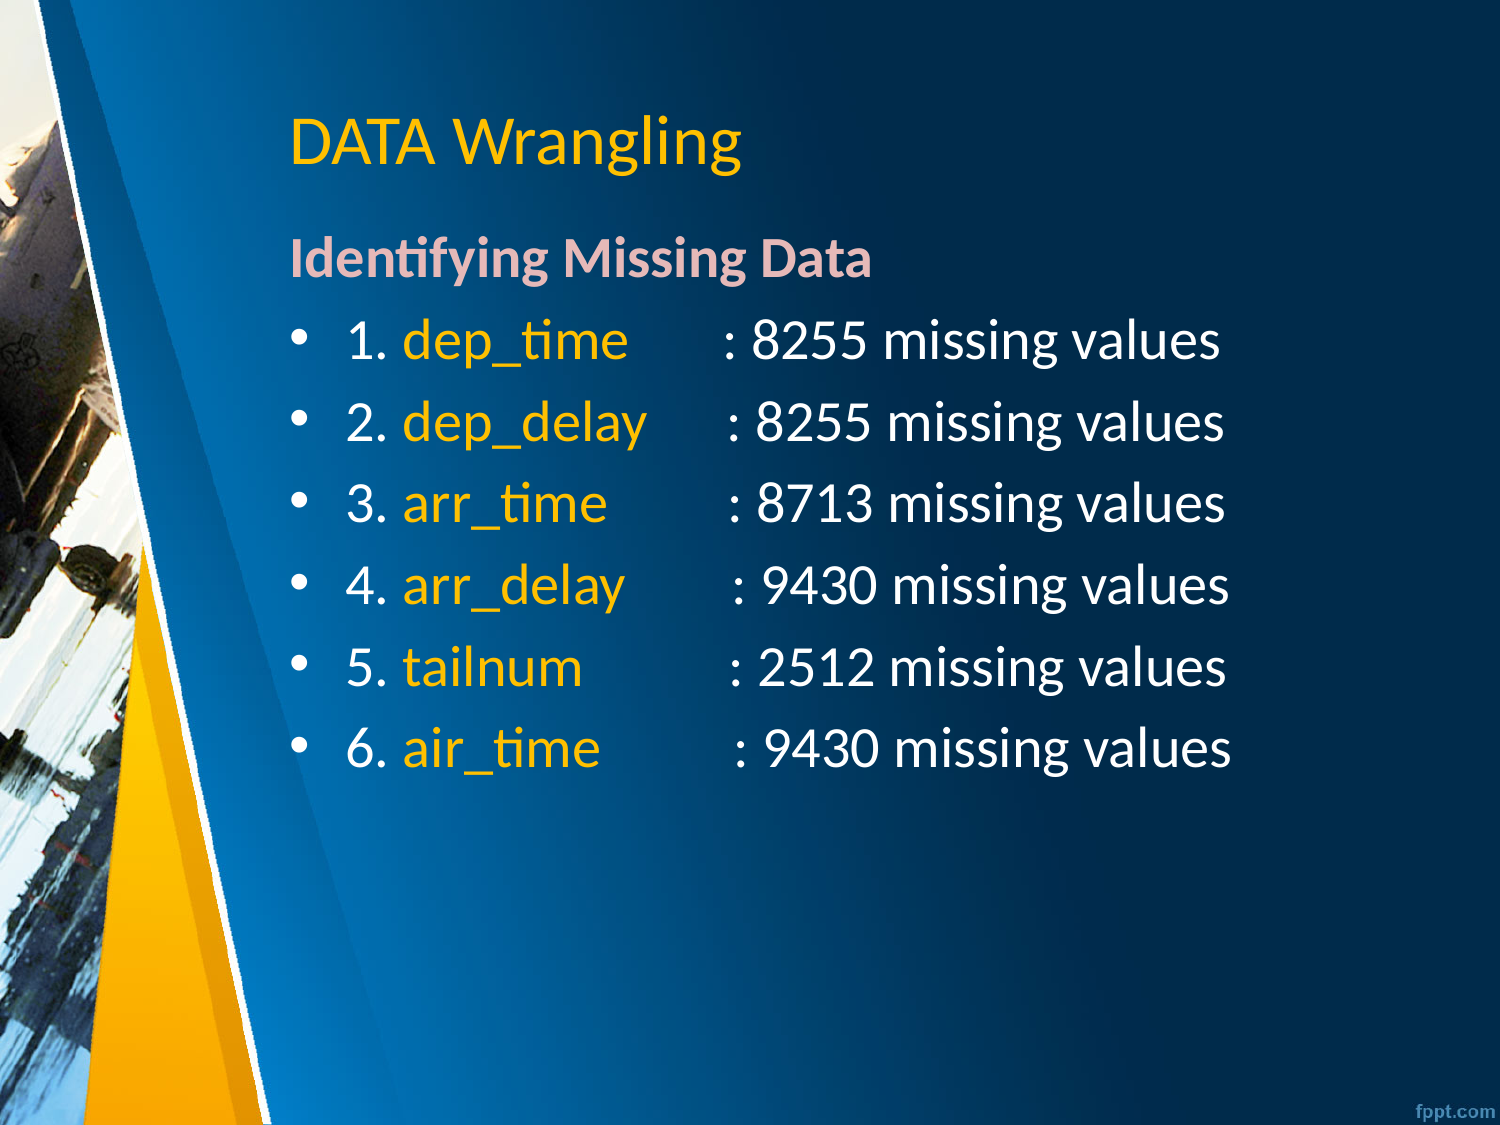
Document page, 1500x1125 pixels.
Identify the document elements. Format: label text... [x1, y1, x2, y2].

picture [0, 0, 1500, 1125]
list Identifying Missing Data 1. dep_time : 8255 missing values 2. dep_delay : 8255 missing values 3. arr_time : 8713 missing values 4. arr_delay : 9430 missing values 5. tailnum : 2512 missing values 6. air_time : 9430 missing values [274, 211, 1425, 914]
title DATA Wrangling [274, 86, 1425, 187]
